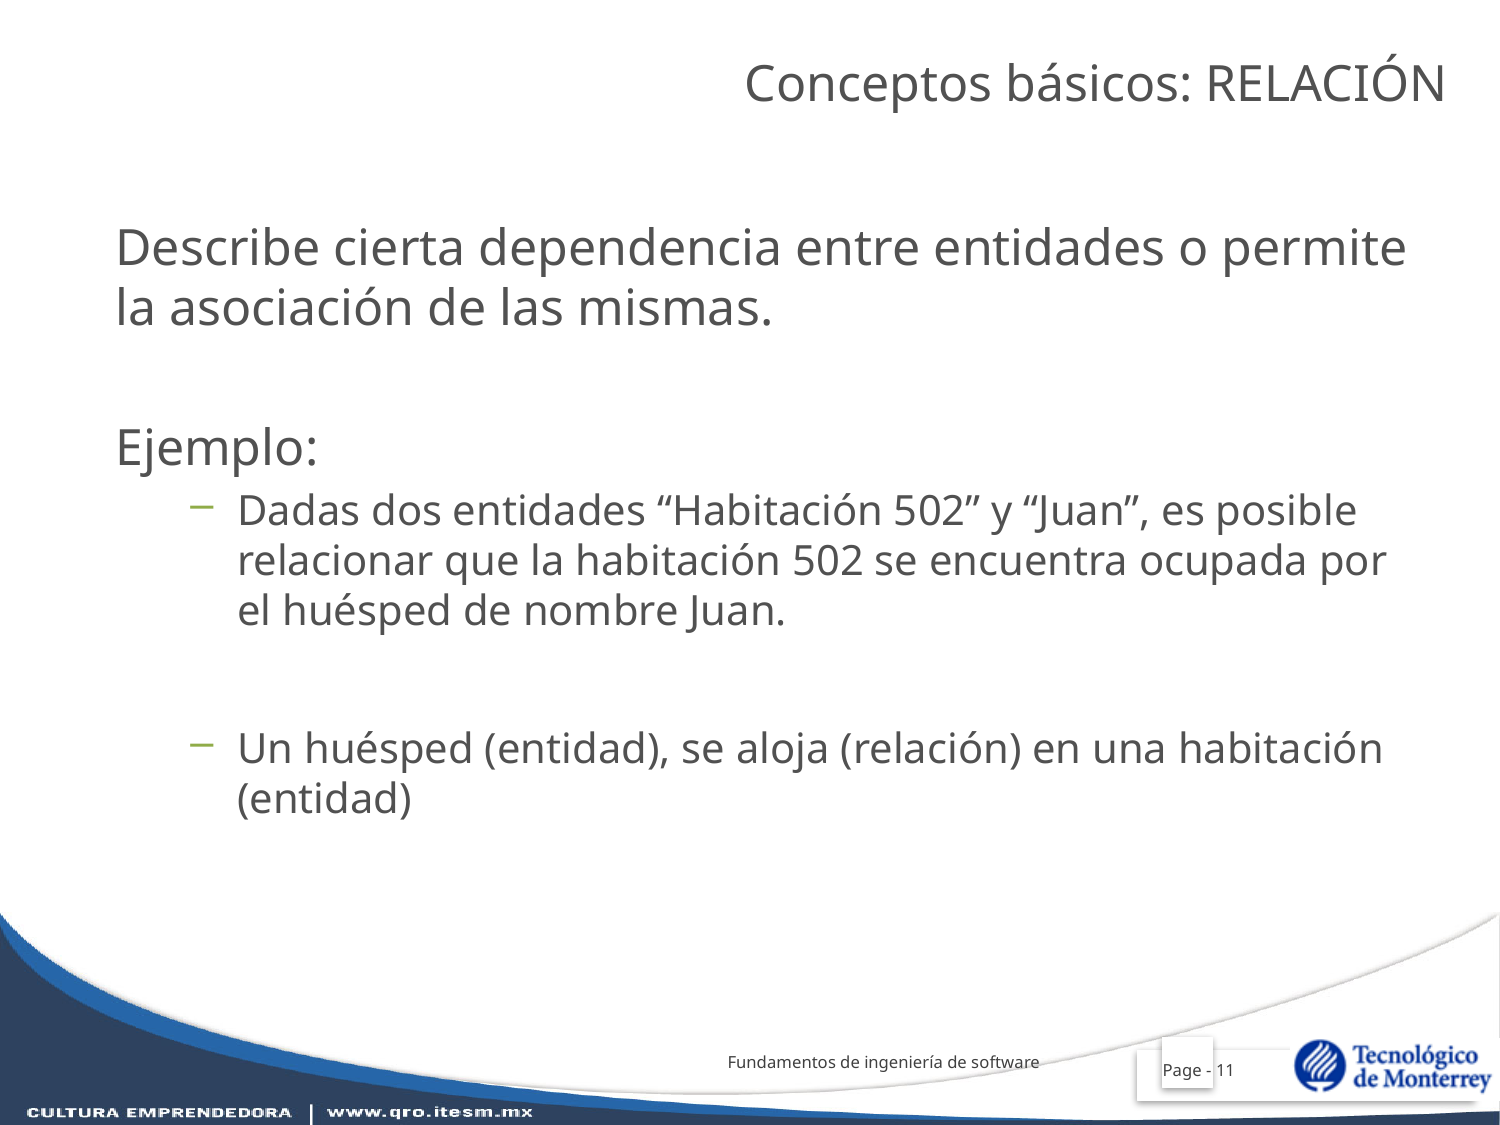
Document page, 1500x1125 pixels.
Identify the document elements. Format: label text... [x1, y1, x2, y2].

list Describe cierta dependencia entre entidades o permite la asociación de las mismas. Ejemplo: Dadas dos entidades “Habitación 502” y “Juan”, es posible relacionar que la habitación 502 se encuentra ocupada por el huésped de nombre Juan. Un huésped (entidad), se aloja (relación) en una habitación (entidad) [100, 207, 1436, 994]
picture [1290, 1038, 1500, 1101]
list Es el número de entidades que participan en la relación. Se puede restringir el modelo E‑R para incluir solo conjuntos de relaciones binarias, es decir de grado 2 (es aconsejable). [0, 912, 1500, 1125]
title Conceptos básicos: RELACIÓN [49, 24, 1463, 138]
